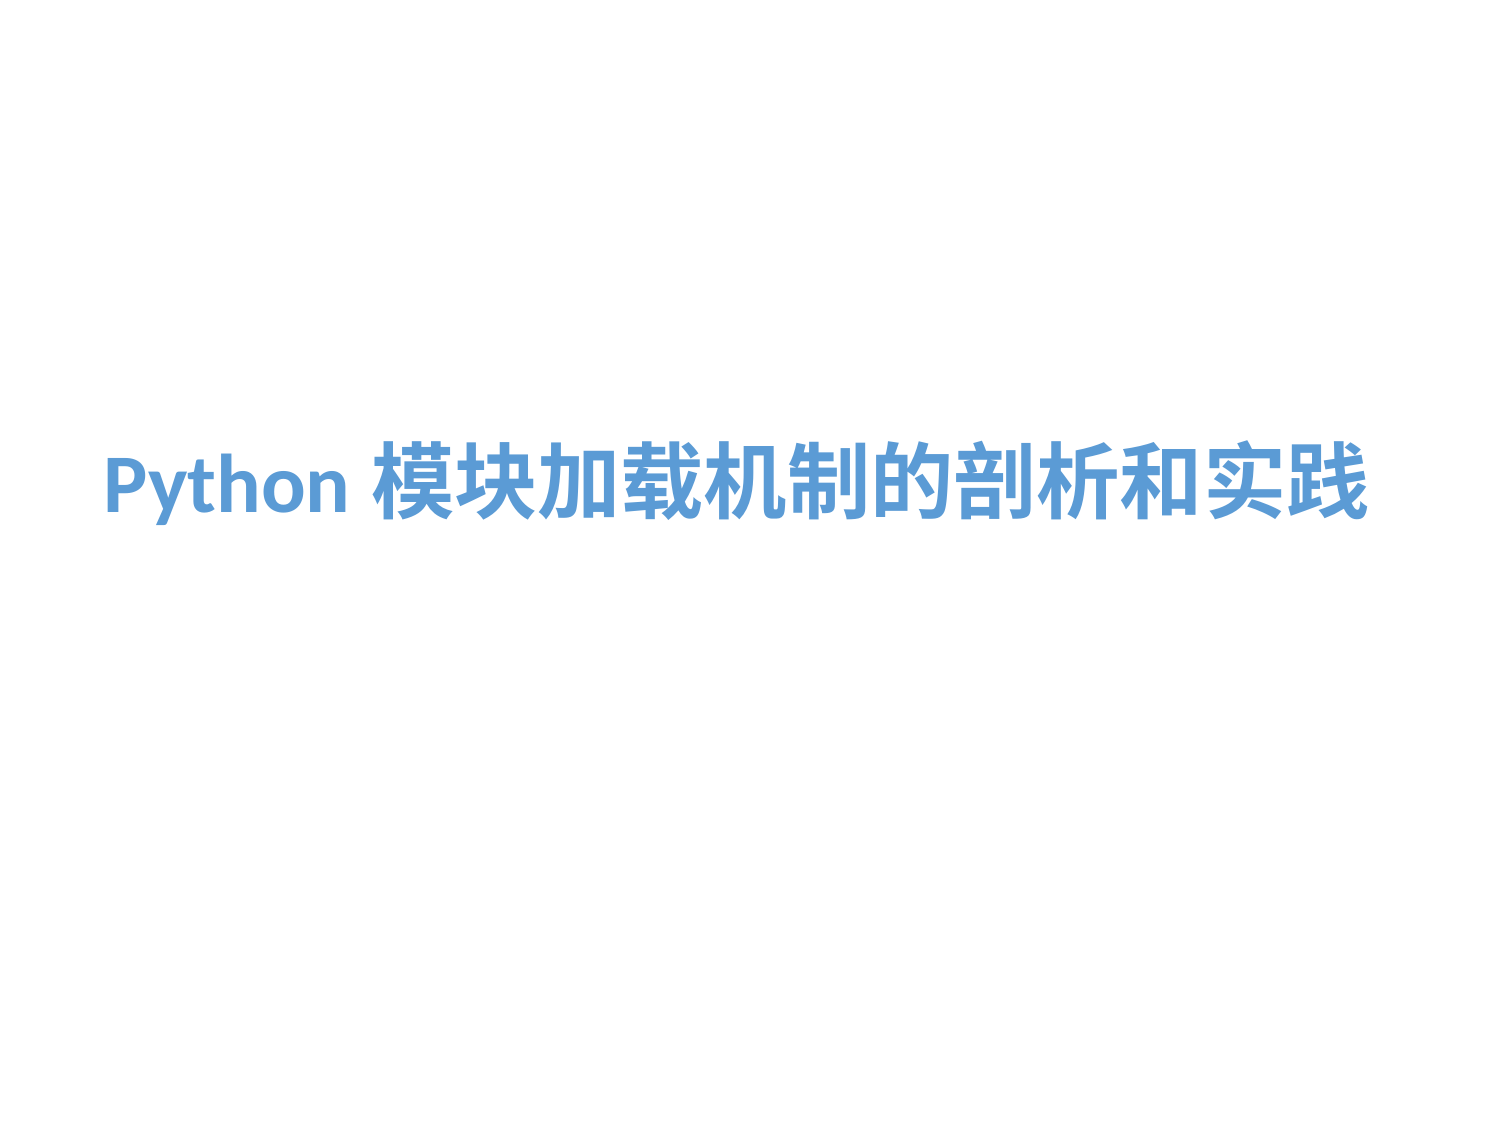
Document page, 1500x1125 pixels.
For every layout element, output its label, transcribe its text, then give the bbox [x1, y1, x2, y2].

text_box Python模块加载机制的剖析和实践 [88, 421, 1385, 537]
